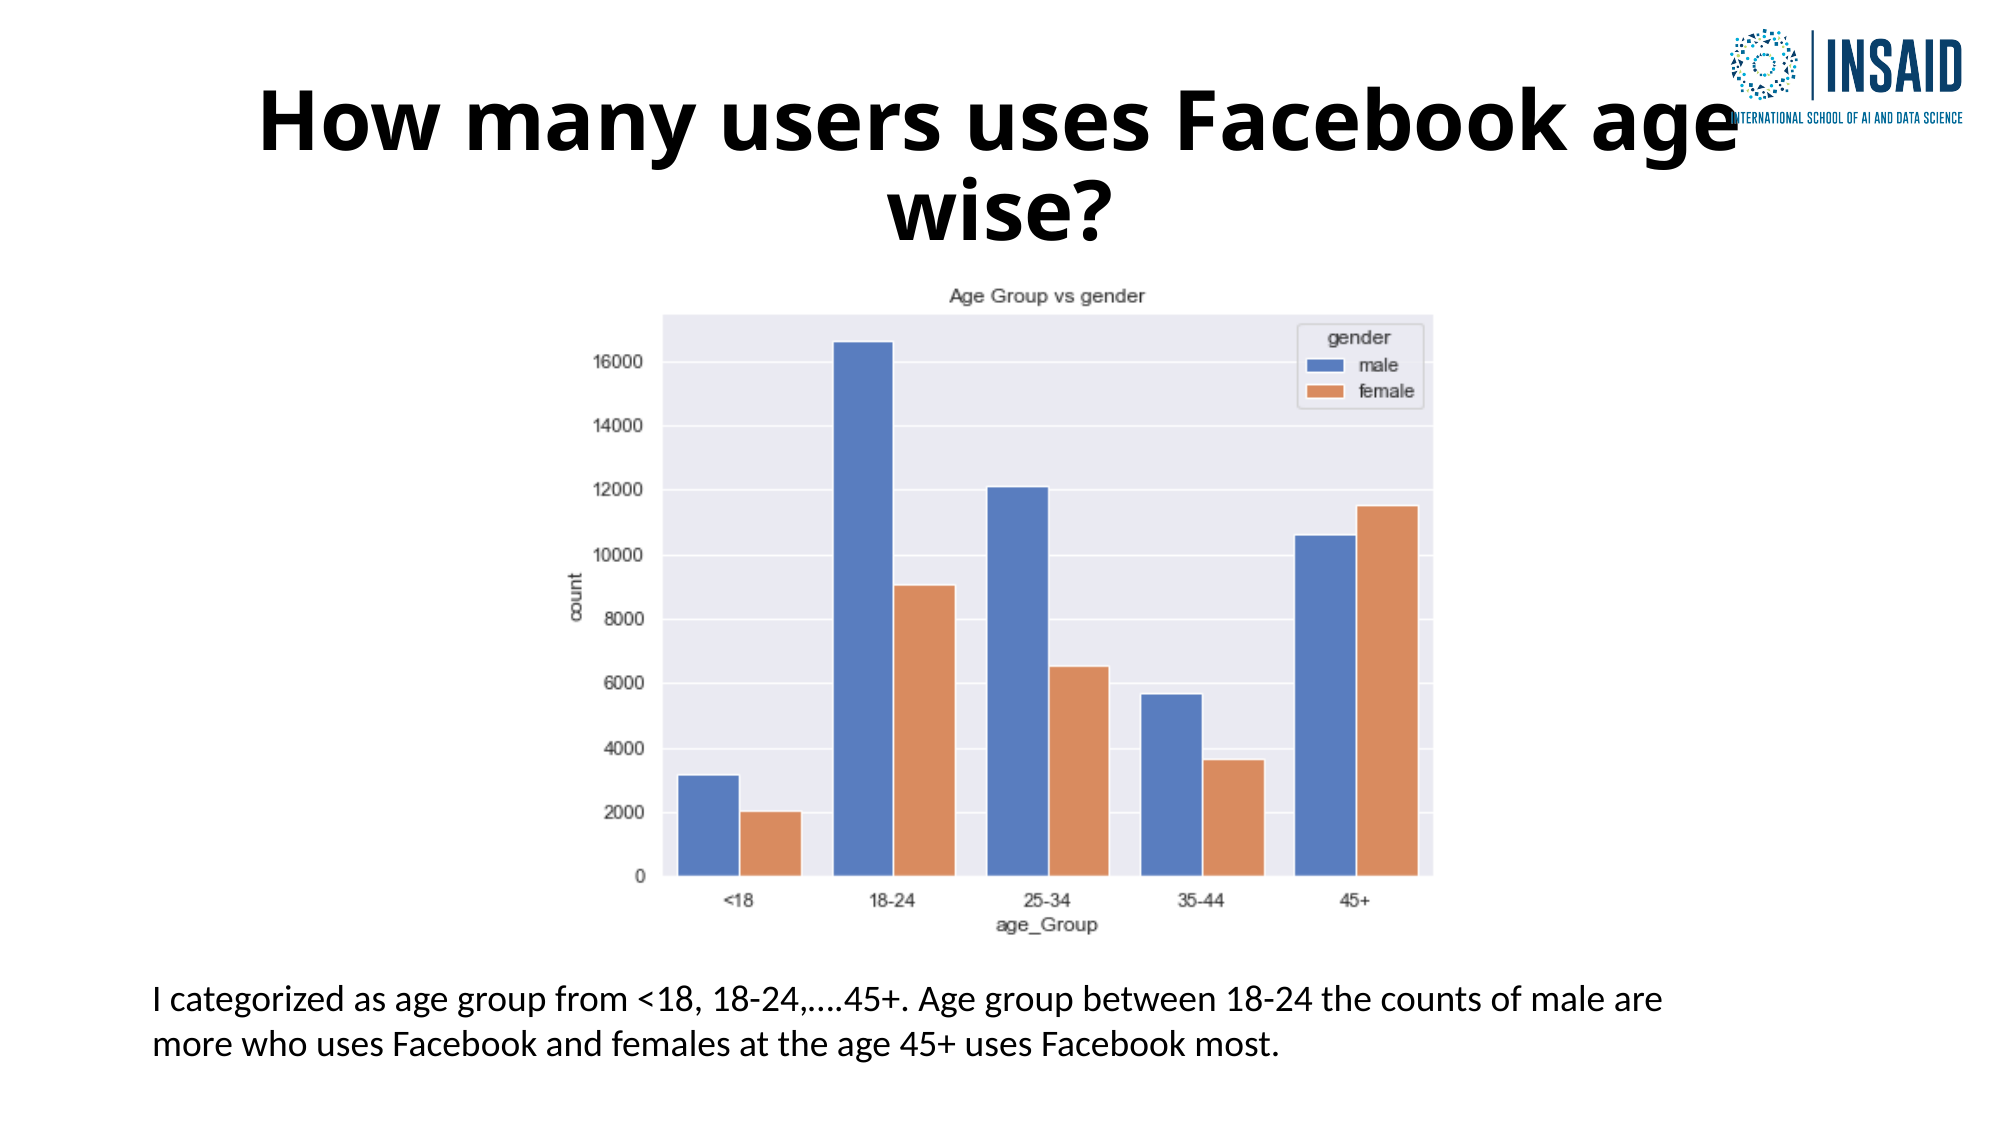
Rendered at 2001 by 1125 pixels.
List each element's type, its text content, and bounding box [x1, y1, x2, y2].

text_box I categorized as age group from <18, 18-24,….45+. Age group between 18-24 the counts of male are more who uses Facebook and females at the age 45+ uses Facebook most. [137, 966, 1755, 1072]
title How many users uses Facebook age wise? [137, 59, 1863, 278]
picture [1719, 22, 1975, 133]
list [556, 277, 1444, 947]
